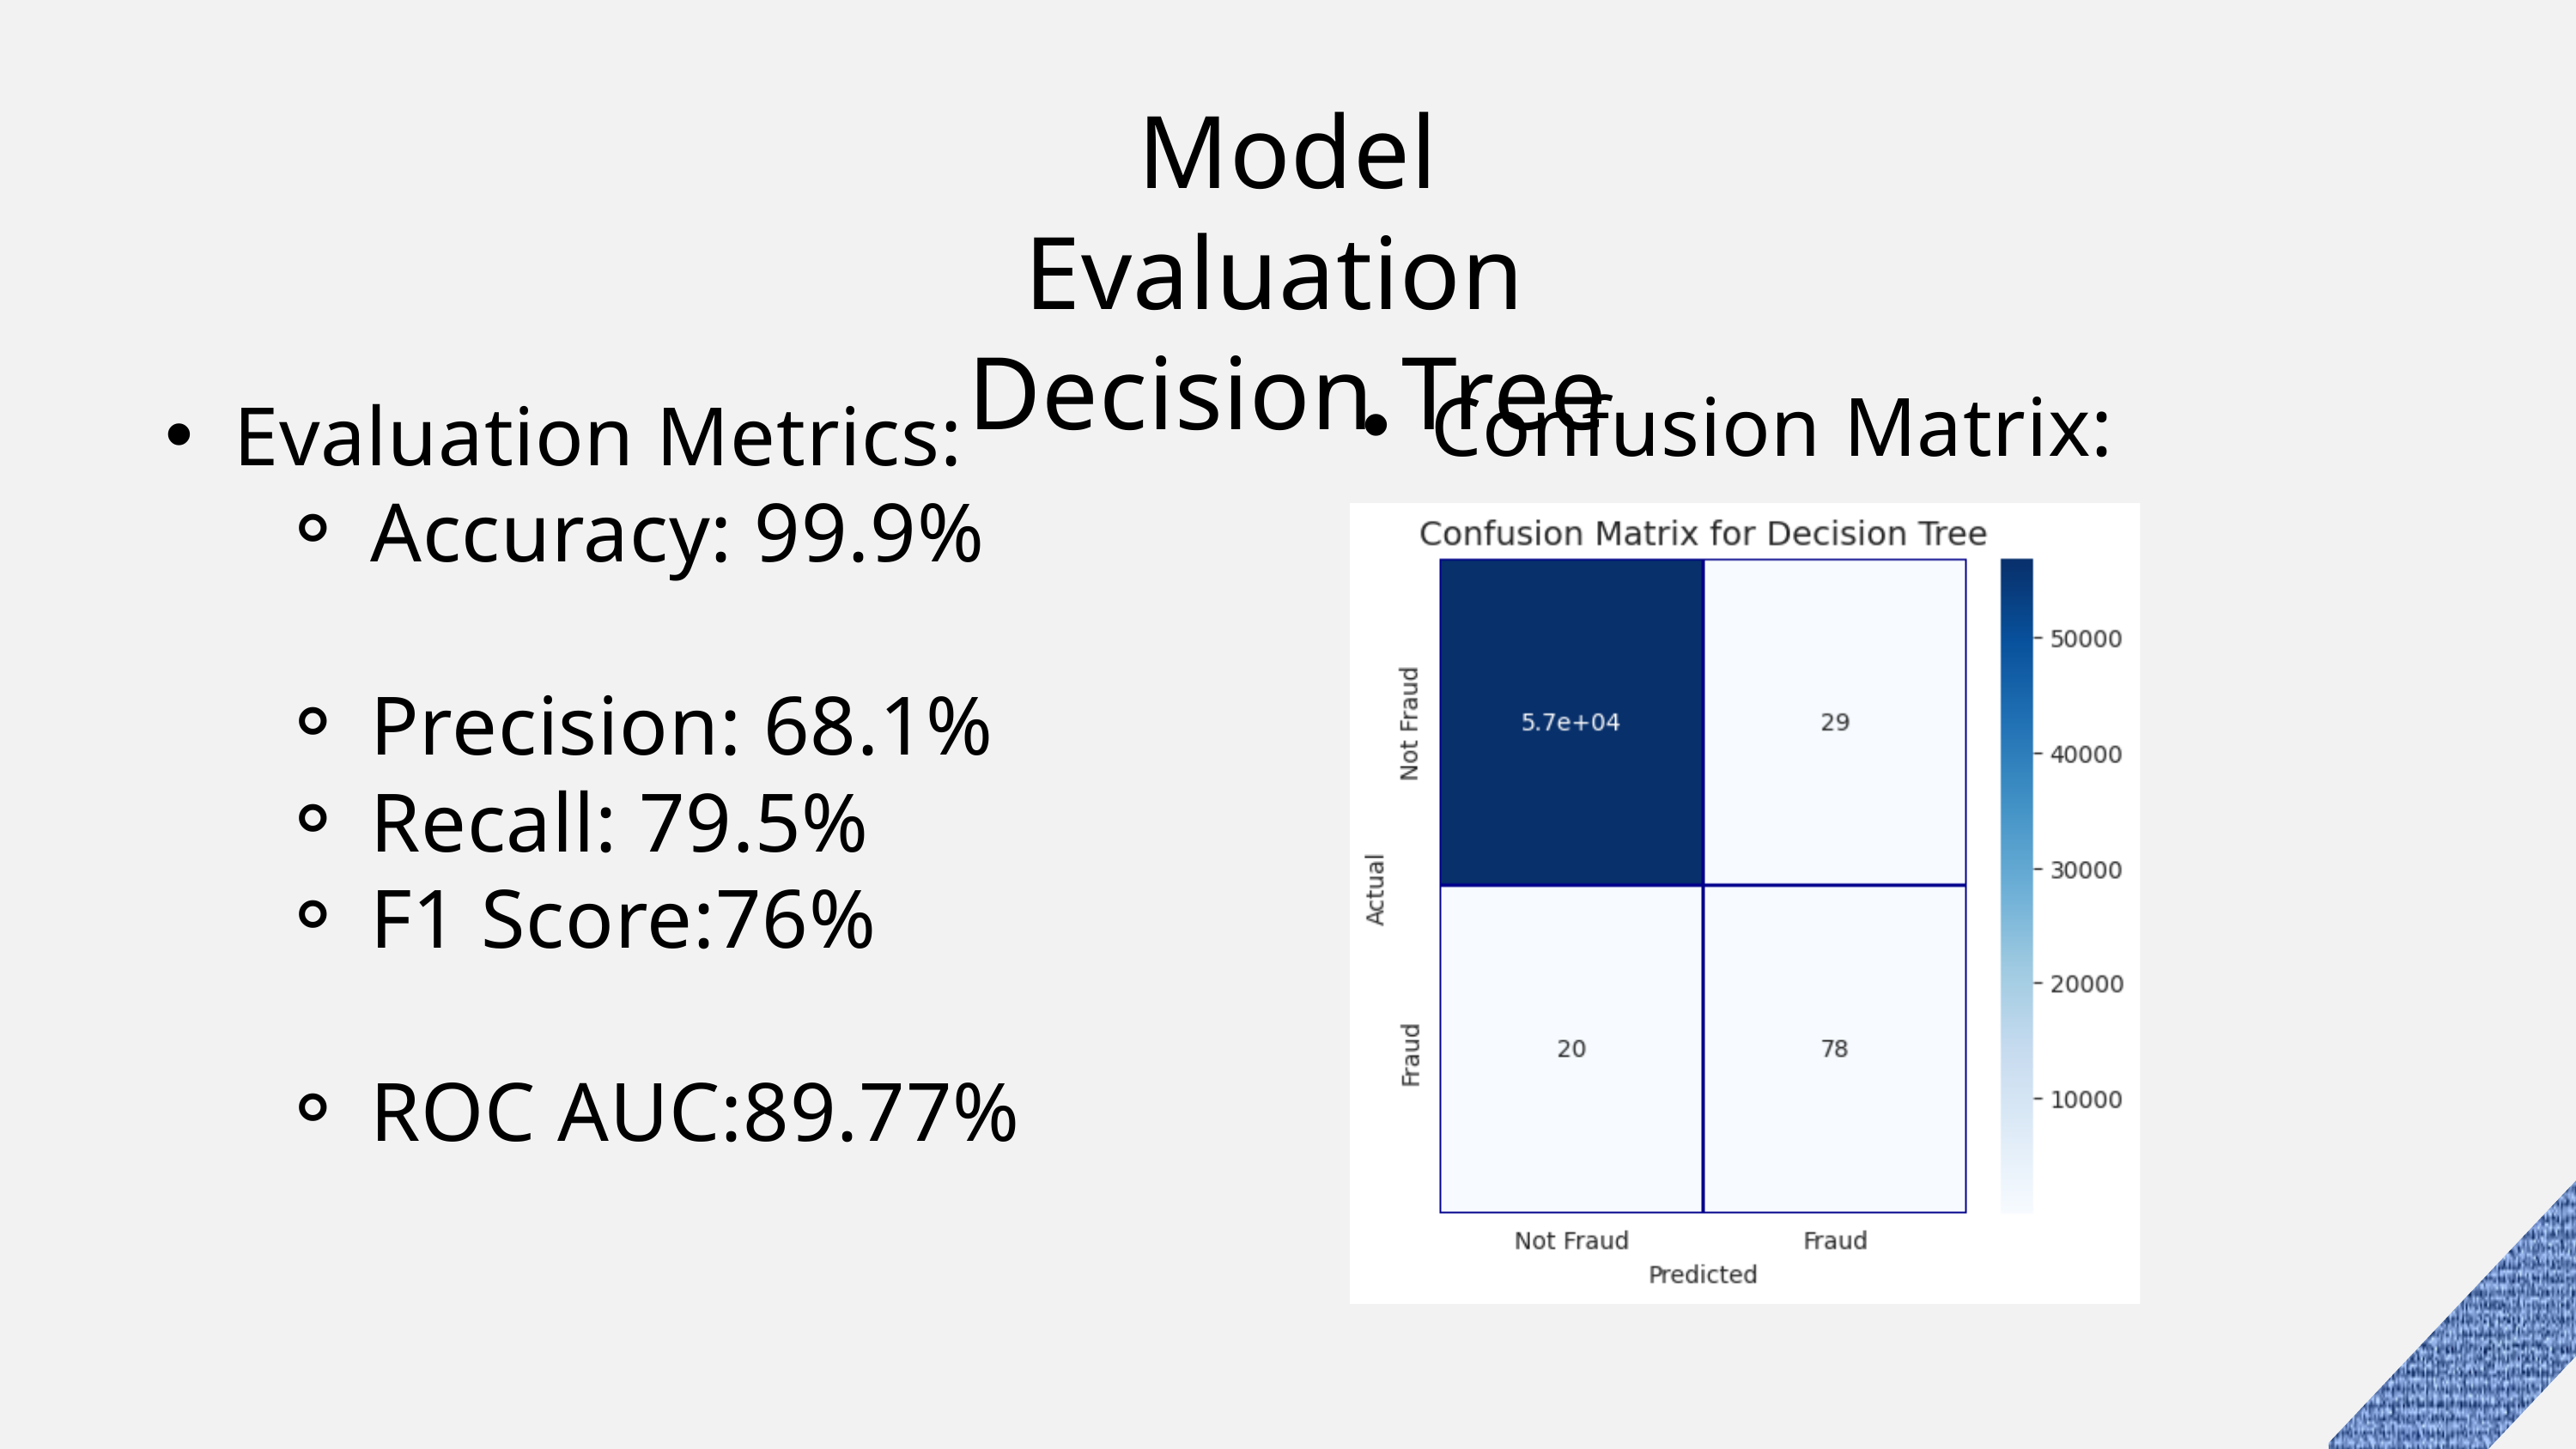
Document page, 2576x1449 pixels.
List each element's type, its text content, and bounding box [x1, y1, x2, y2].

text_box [2055, 828, 2576, 950]
text_box Confusion Matrix: [1293, 298, 2432, 472]
text_box Model Evaluation Decision Tree [913, 88, 1663, 450]
picture [2328, 1180, 2576, 1449]
text_box [1350, 503, 2141, 1304]
text_box Evaluation Metrics: Accuracy: 99.9% Precision: 68.1% Recall: 79.5% F1 Score:76% ROC AUC:89.77% [96, 385, 1203, 1254]
